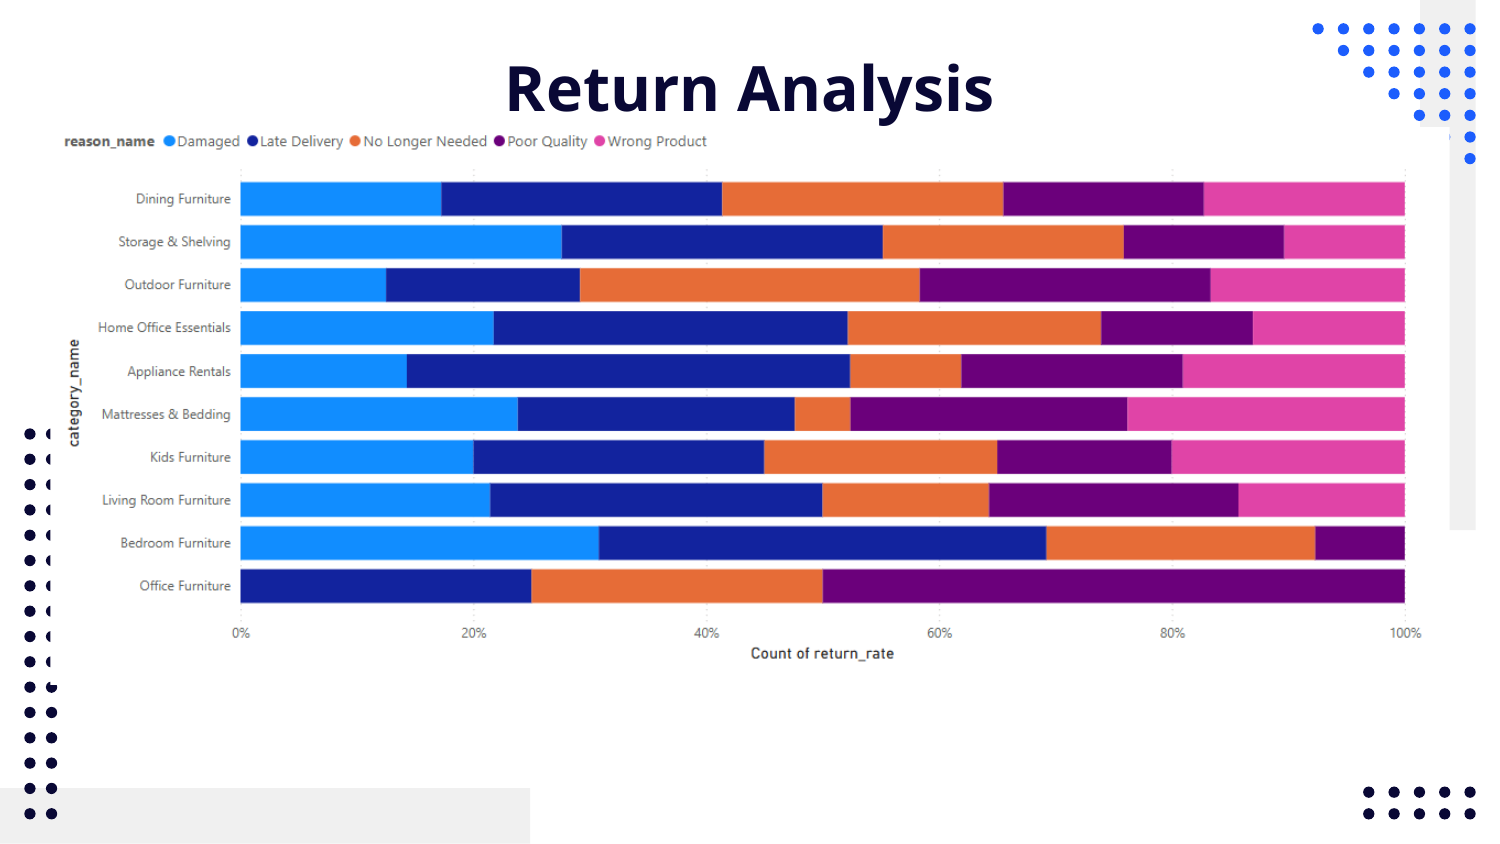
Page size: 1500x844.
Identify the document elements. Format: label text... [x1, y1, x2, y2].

picture [50, 127, 1450, 685]
title Return Analysis [118, 33, 1382, 126]
